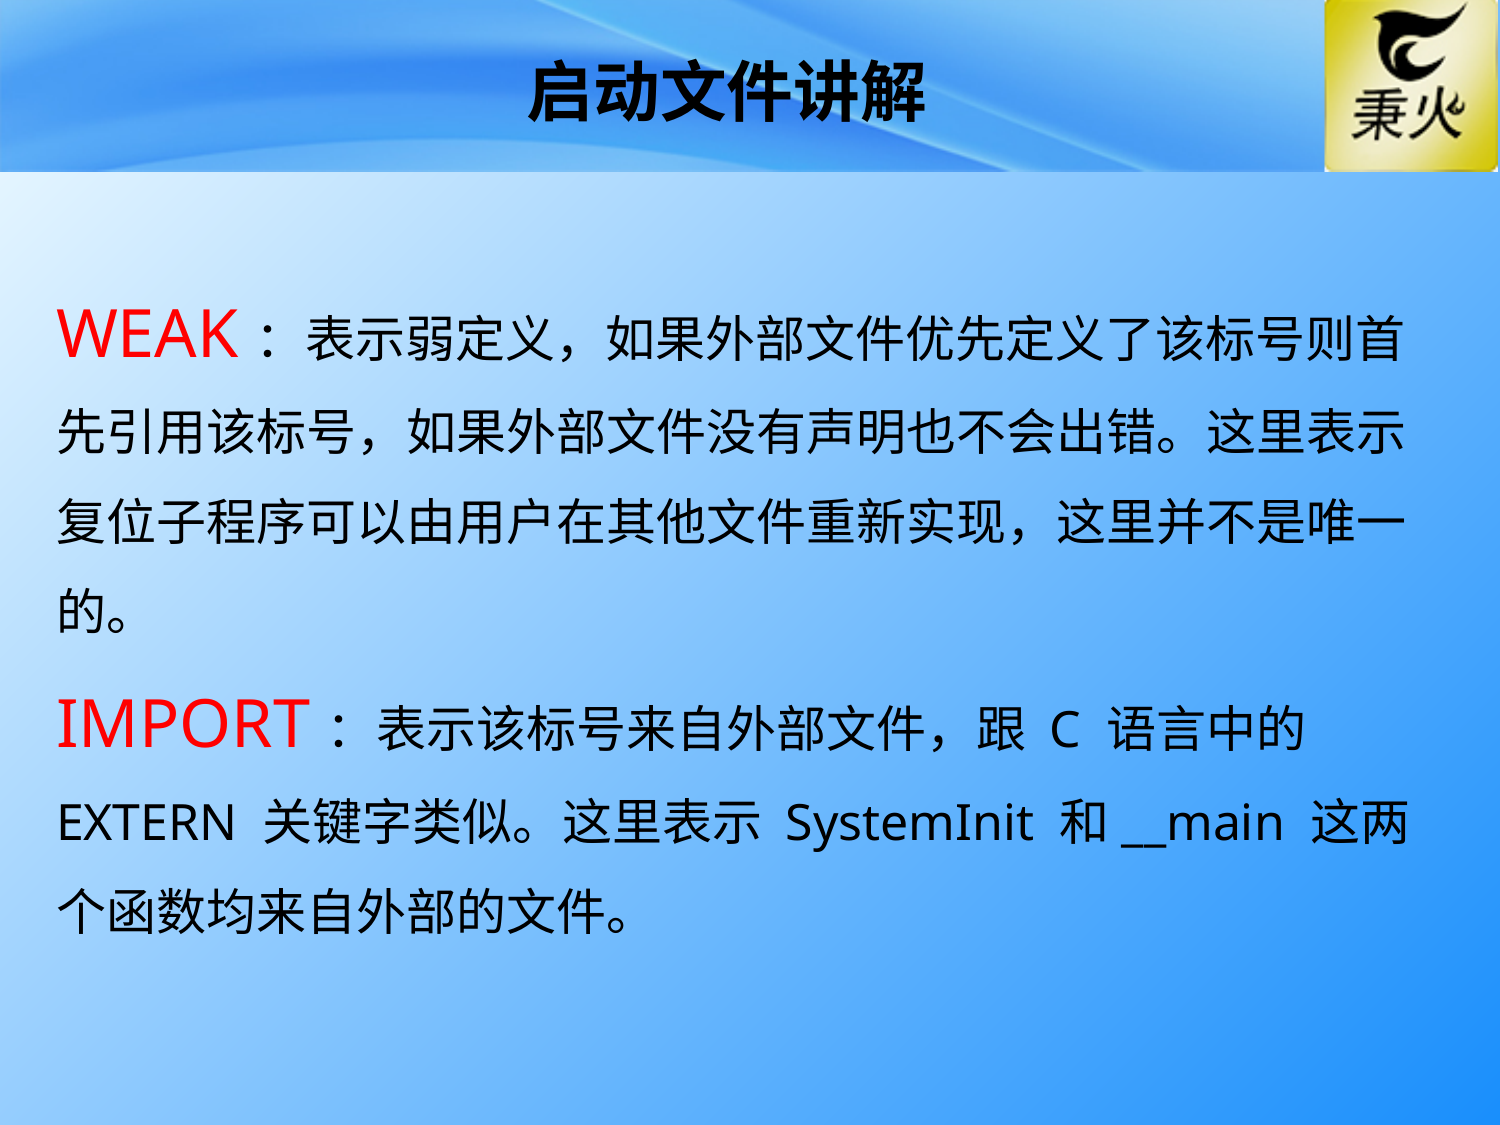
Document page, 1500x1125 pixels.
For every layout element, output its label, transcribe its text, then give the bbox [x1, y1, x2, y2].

text_box WEAK：表示弱定义，如果外部文件优先定义了该标号则首先引用该标号，如果外部文件没有声明也不会出错。这里表示复位子程序可以由用户在其他文件重新实现，这里并不是唯一的。 IMPORT：表示该标号来自外部文件，跟 C 语言中的 EXTERN 关键字类似。这里表示 SystemInit 和__main 这两个函数均来自外部的文件。 [41, 243, 1459, 949]
picture [0, 0, 1498, 172]
